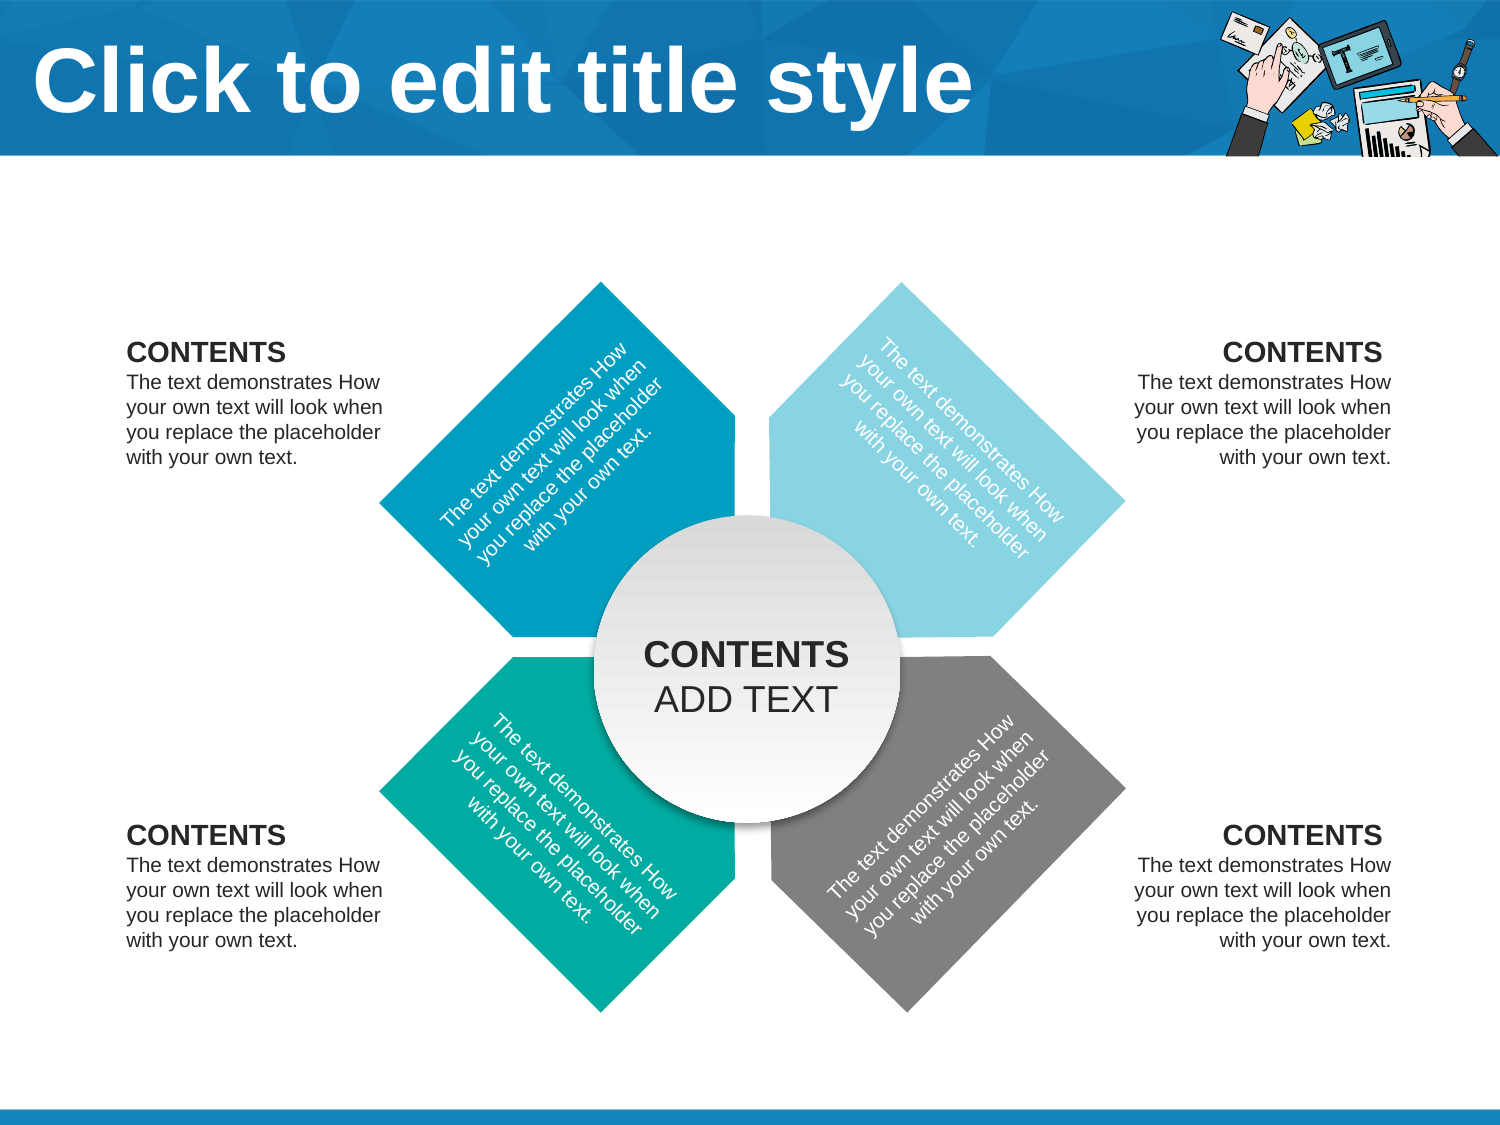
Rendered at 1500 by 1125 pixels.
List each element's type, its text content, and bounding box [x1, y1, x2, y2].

text_box The text demonstrates How your own text will look when you replace the placeholder with your own text. [414, 315, 705, 606]
text_box [377, 654, 737, 1015]
text_box [377, 279, 737, 640]
picture [0, 0, 1500, 161]
text_box [591, 624, 598, 714]
text_box The text demonstrates How your own text will look when you replace the placeholder with your own text. [801, 687, 1092, 979]
picture [0, 1105, 1500, 1125]
text_box CONTENTS The text demonstrates How your own text will look when you replace the placeholder with your own text. [111, 326, 407, 477]
text_box [766, 279, 1128, 640]
text_box CONTENTS The text demonstrates How your own text will look when you replace the placeholder with your own text. [1110, 326, 1407, 477]
title Click to edit title style [17, 0, 1095, 152]
text_box [768, 653, 1129, 1015]
text_box The text demonstrates How your own text will look when you replace the placeholder with your own text. [414, 687, 705, 979]
text_box [598, 513, 903, 718]
text_box [603, 728, 892, 825]
text_box CONTENTS The text demonstrates How your own text will look when you replace the placeholder with your own text. [1110, 808, 1407, 959]
text_box The text demonstrates How your own text will look when you replace the placeholder with your own text. [801, 311, 1092, 602]
text_box CONTENTS ADD TEXT [598, 622, 895, 728]
text_box CONTENTS The text demonstrates How your own text will look when you replace the placeholder with your own text. [111, 808, 407, 959]
